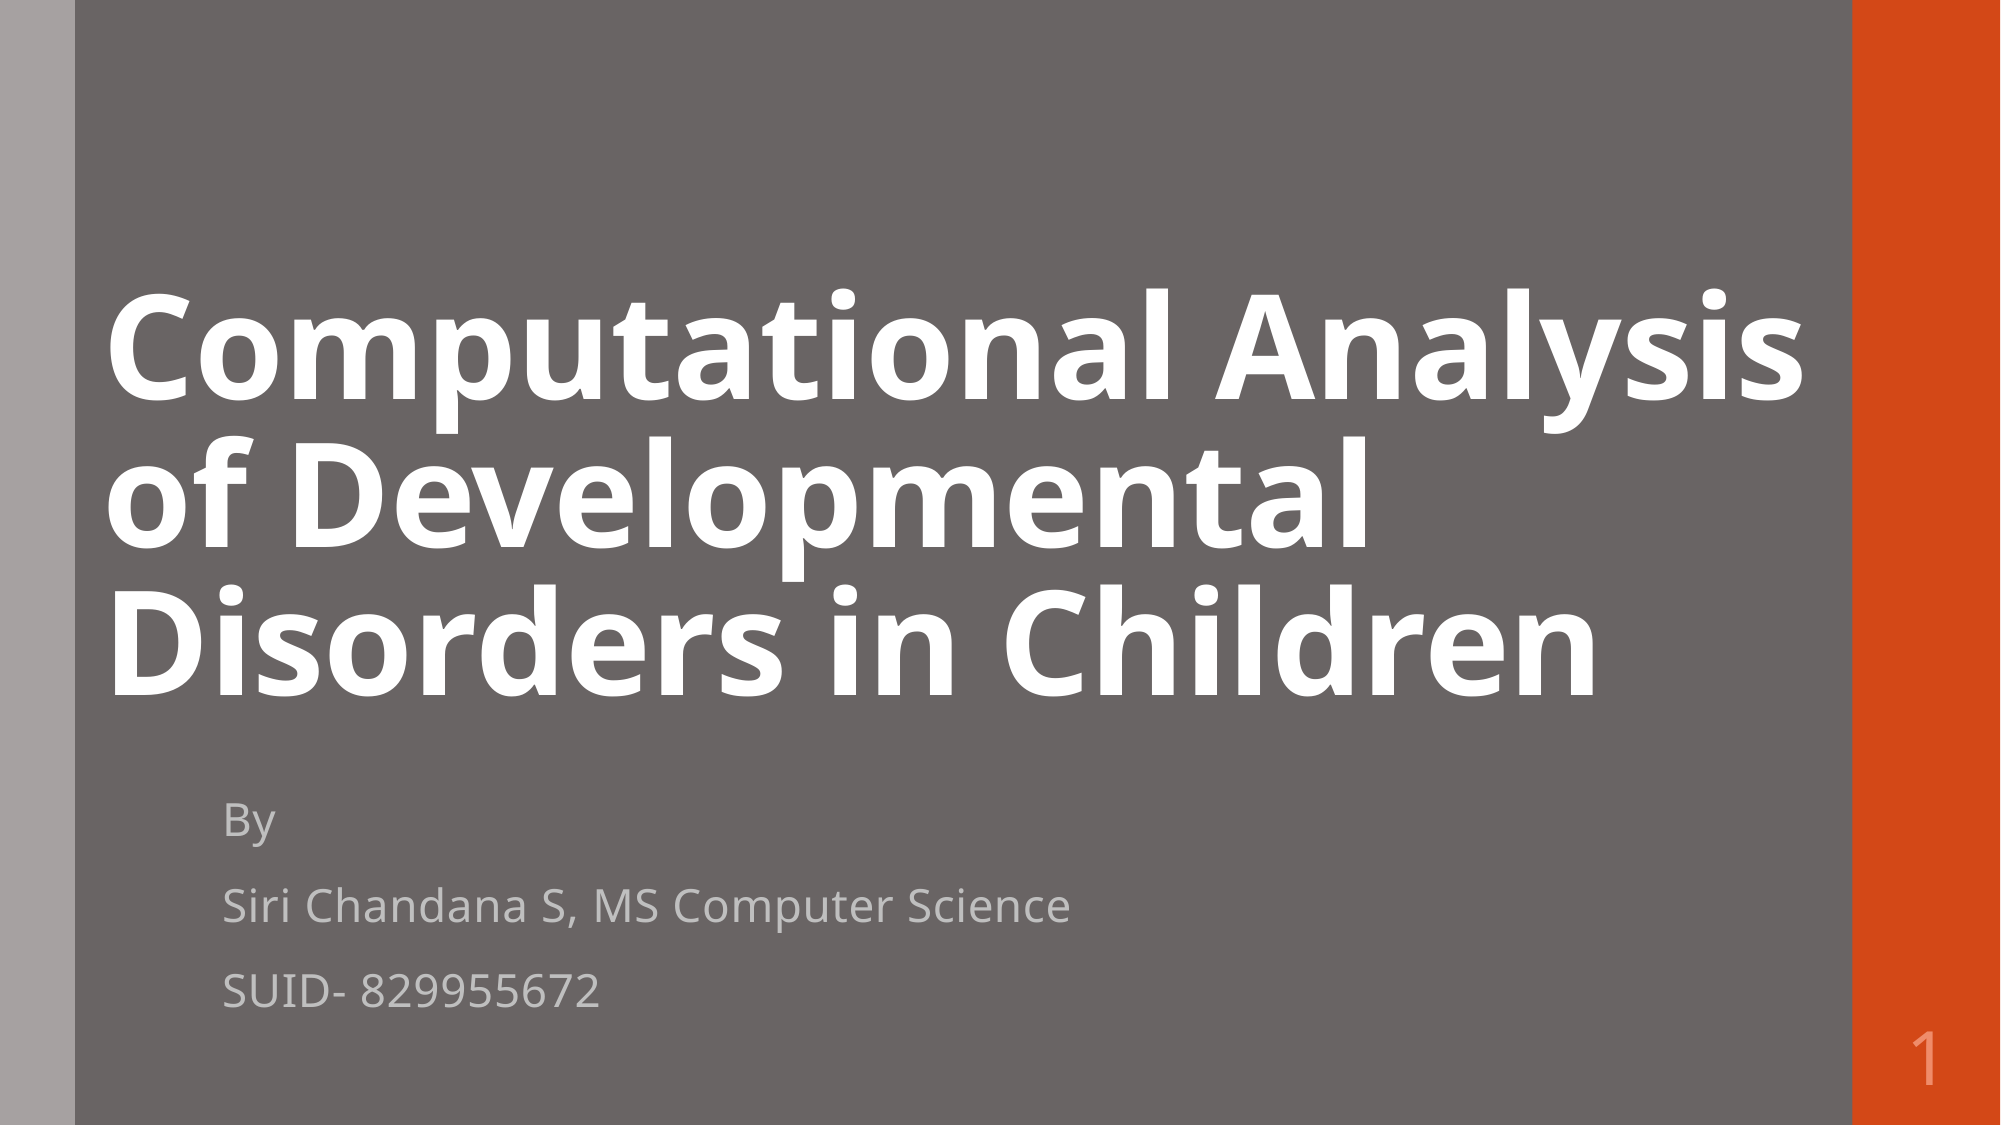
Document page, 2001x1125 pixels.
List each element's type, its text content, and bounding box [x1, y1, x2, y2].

subtitle By Siri Chandana S, MS Computer Science SUID- 829955672 [206, 787, 1752, 1065]
slide_number 1 [1852, 1012, 2000, 1110]
title Computational Analysis of Developmental Disorders in Children [87, 234, 1861, 733]
